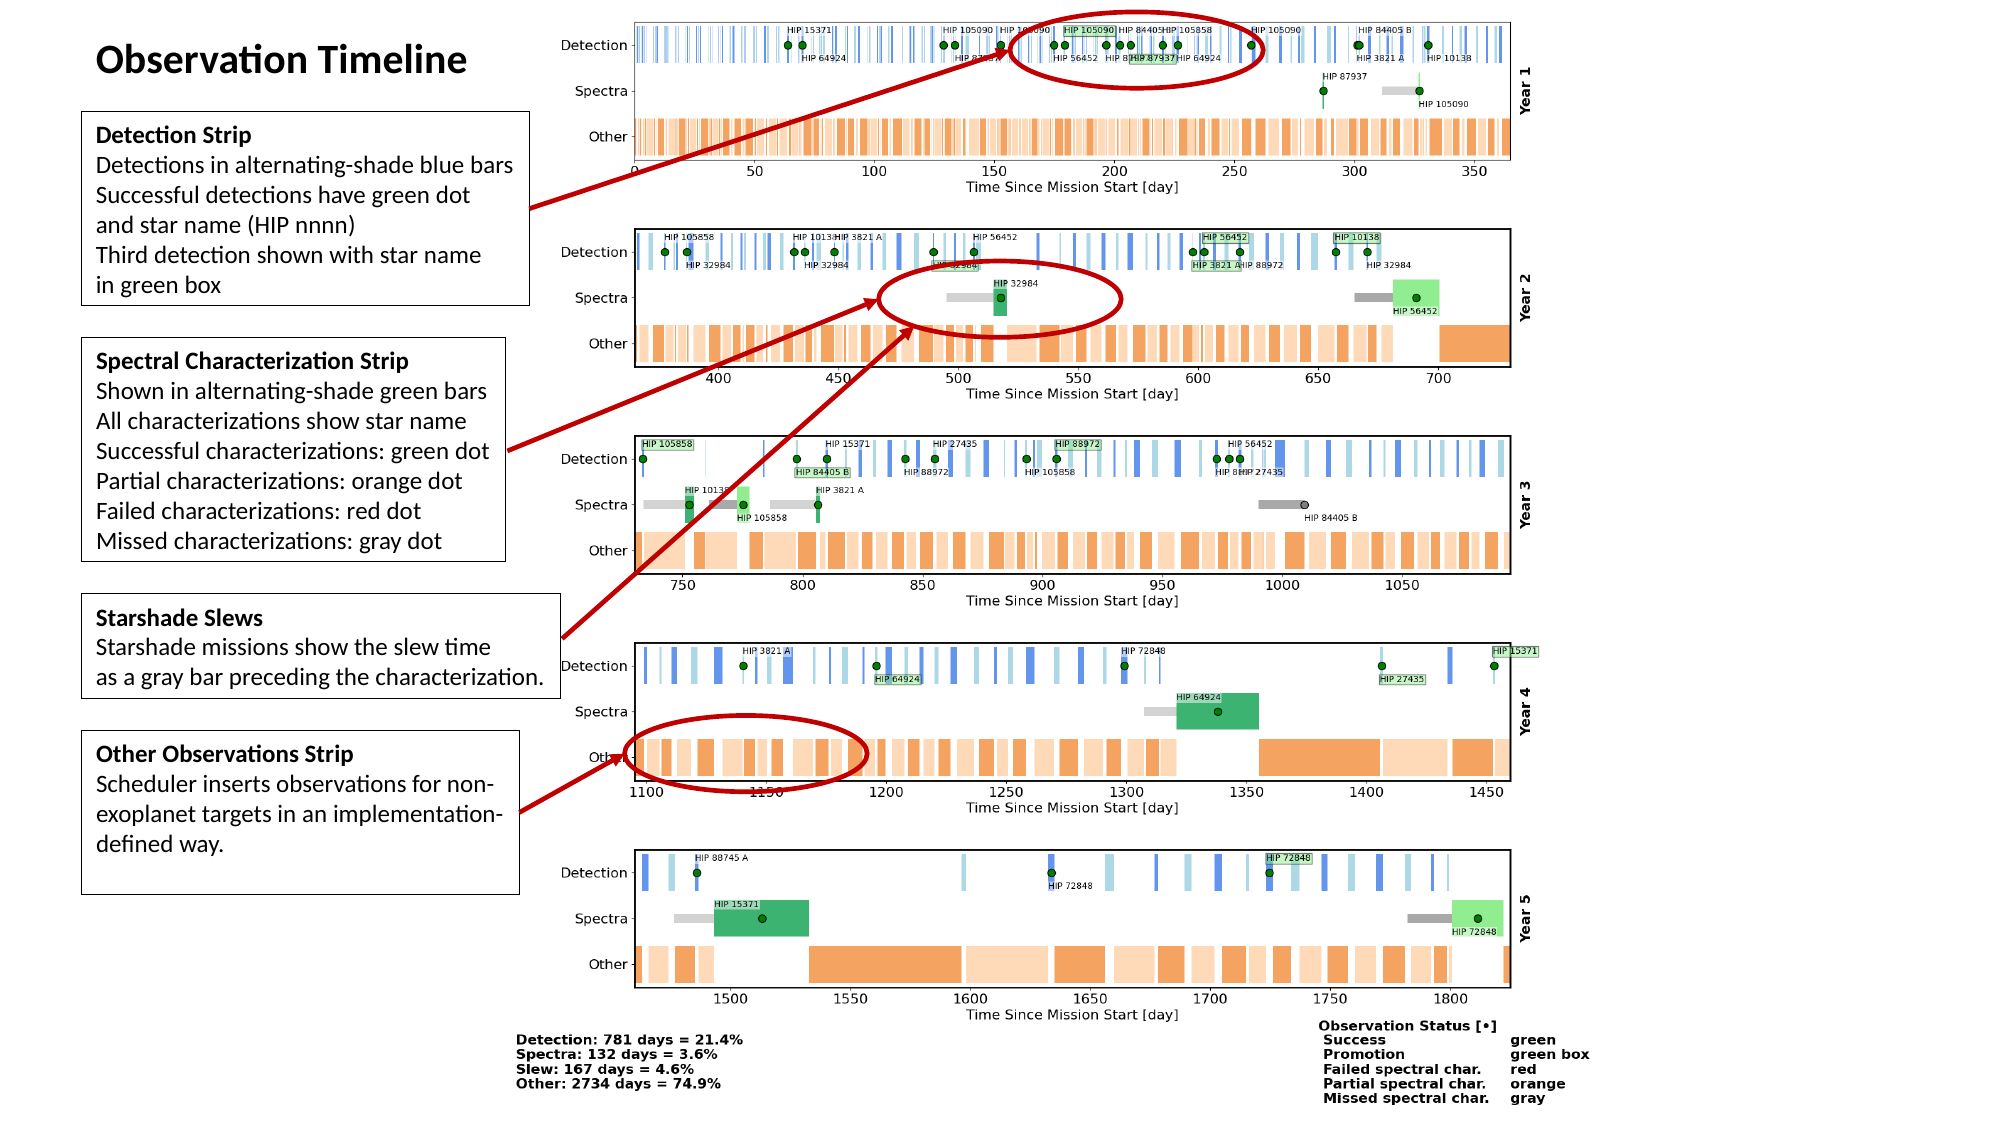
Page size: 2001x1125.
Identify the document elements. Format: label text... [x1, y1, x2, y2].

text_box Starshade Slews Starshade missions show the slew time as a gray bar preceding the characterization. [81, 593, 493, 699]
text_box Spectral Characterization Strip Shown in alternating-shade green bars All characterizations show star name Successful characterizations: green dot Partial characterizations: orange dot Failed characterizations: red dot Missed characterizations: gray dot [81, 337, 493, 562]
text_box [530, 50, 1010, 210]
picture [493, 13, 1623, 1125]
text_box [521, 753, 625, 814]
text_box Detection Strip Detections in alternating-shade blue bars Successful detections have green dot and star name (HIP nnnn) Third detection shown with star name in green box [81, 111, 493, 306]
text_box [507, 299, 879, 451]
text_box Other Observations Strip Scheduler inserts observations for non- exoplanet targets in an implementation- defined way. [81, 730, 493, 895]
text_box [562, 326, 915, 639]
text_box Observation Timeline [81, 24, 483, 90]
